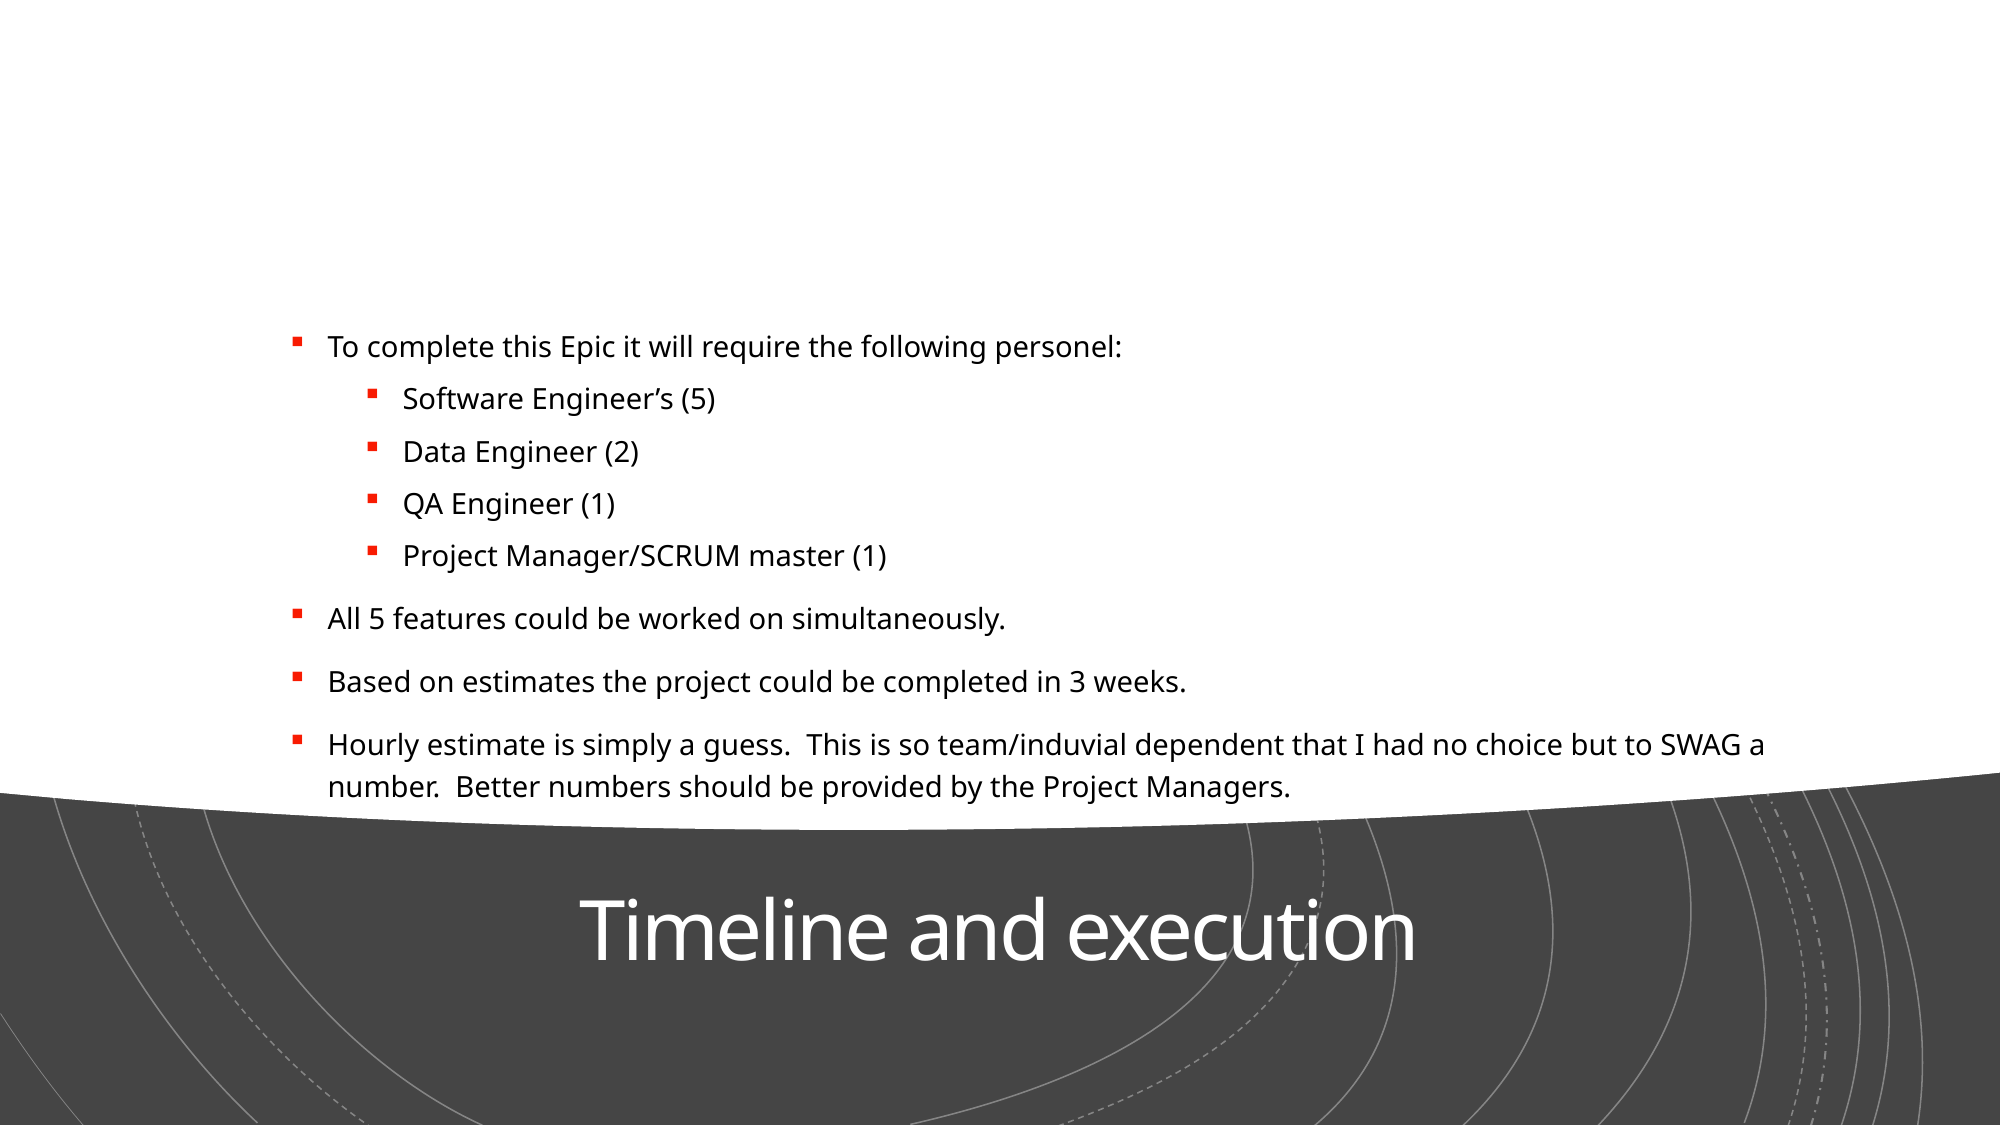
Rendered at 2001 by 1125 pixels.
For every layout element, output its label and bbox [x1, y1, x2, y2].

text_box [0, 0, 2000, 1125]
